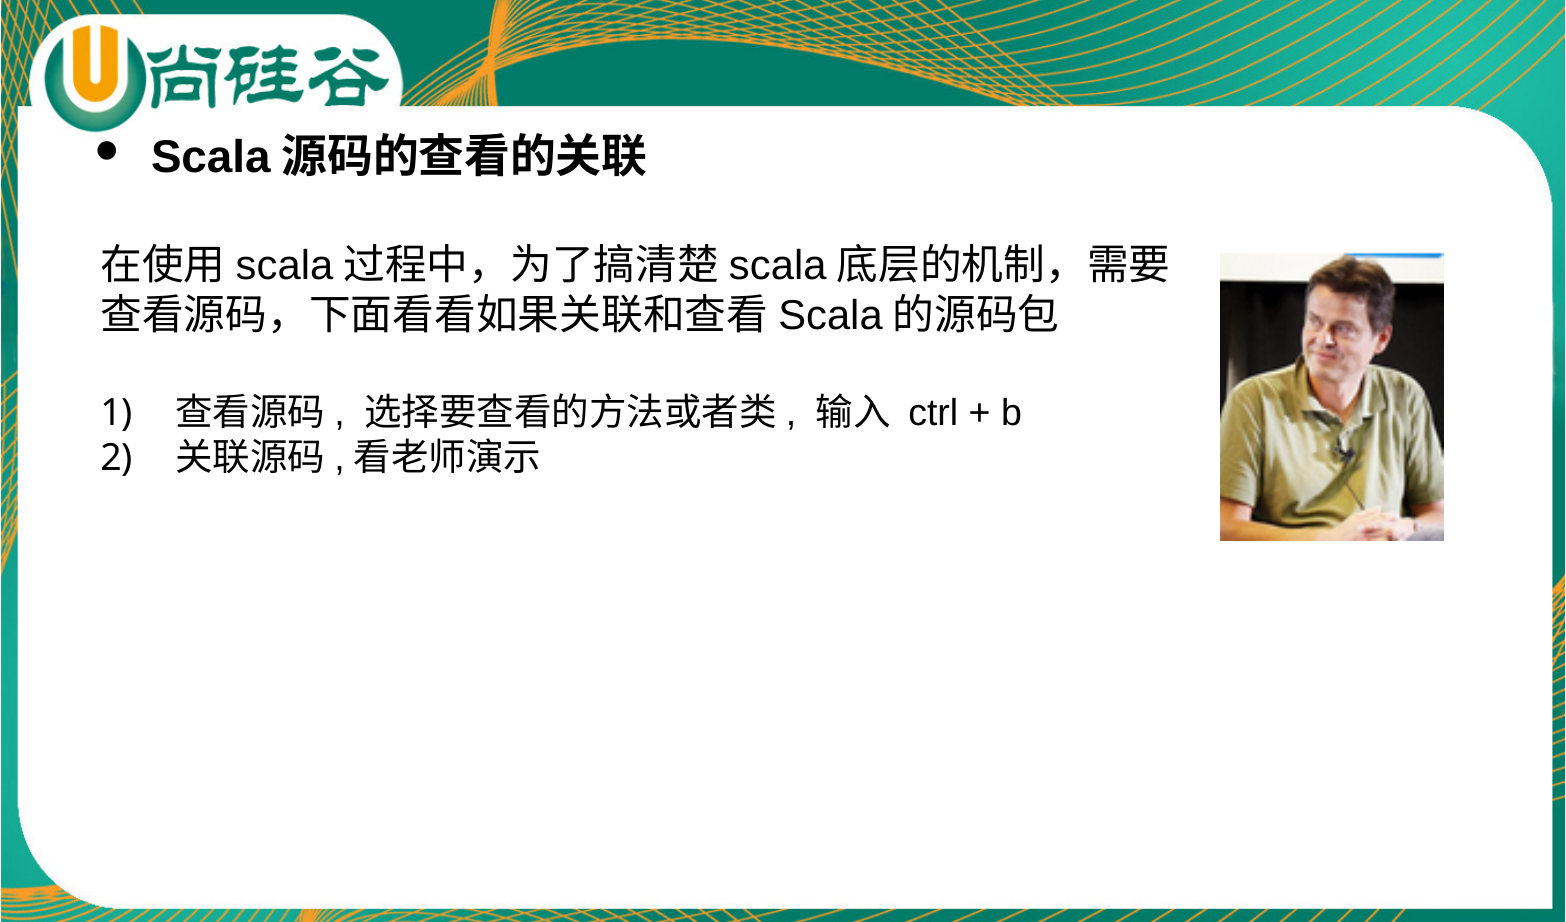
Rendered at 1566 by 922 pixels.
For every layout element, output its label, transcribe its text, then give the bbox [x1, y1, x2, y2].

text_box Scala源码的查看的关联 [79, 125, 1325, 190]
text_box 在使用scala过程中，为了搞清楚scala底层的机制，需要查看源码，下面看看如果关联和查看Scala的源码包 查看源码, 选择要查看的方法或者类, 输入 ctrl + b 关联源码,看老师演示 [85, 230, 1201, 566]
picture [0, 0, 1566, 922]
